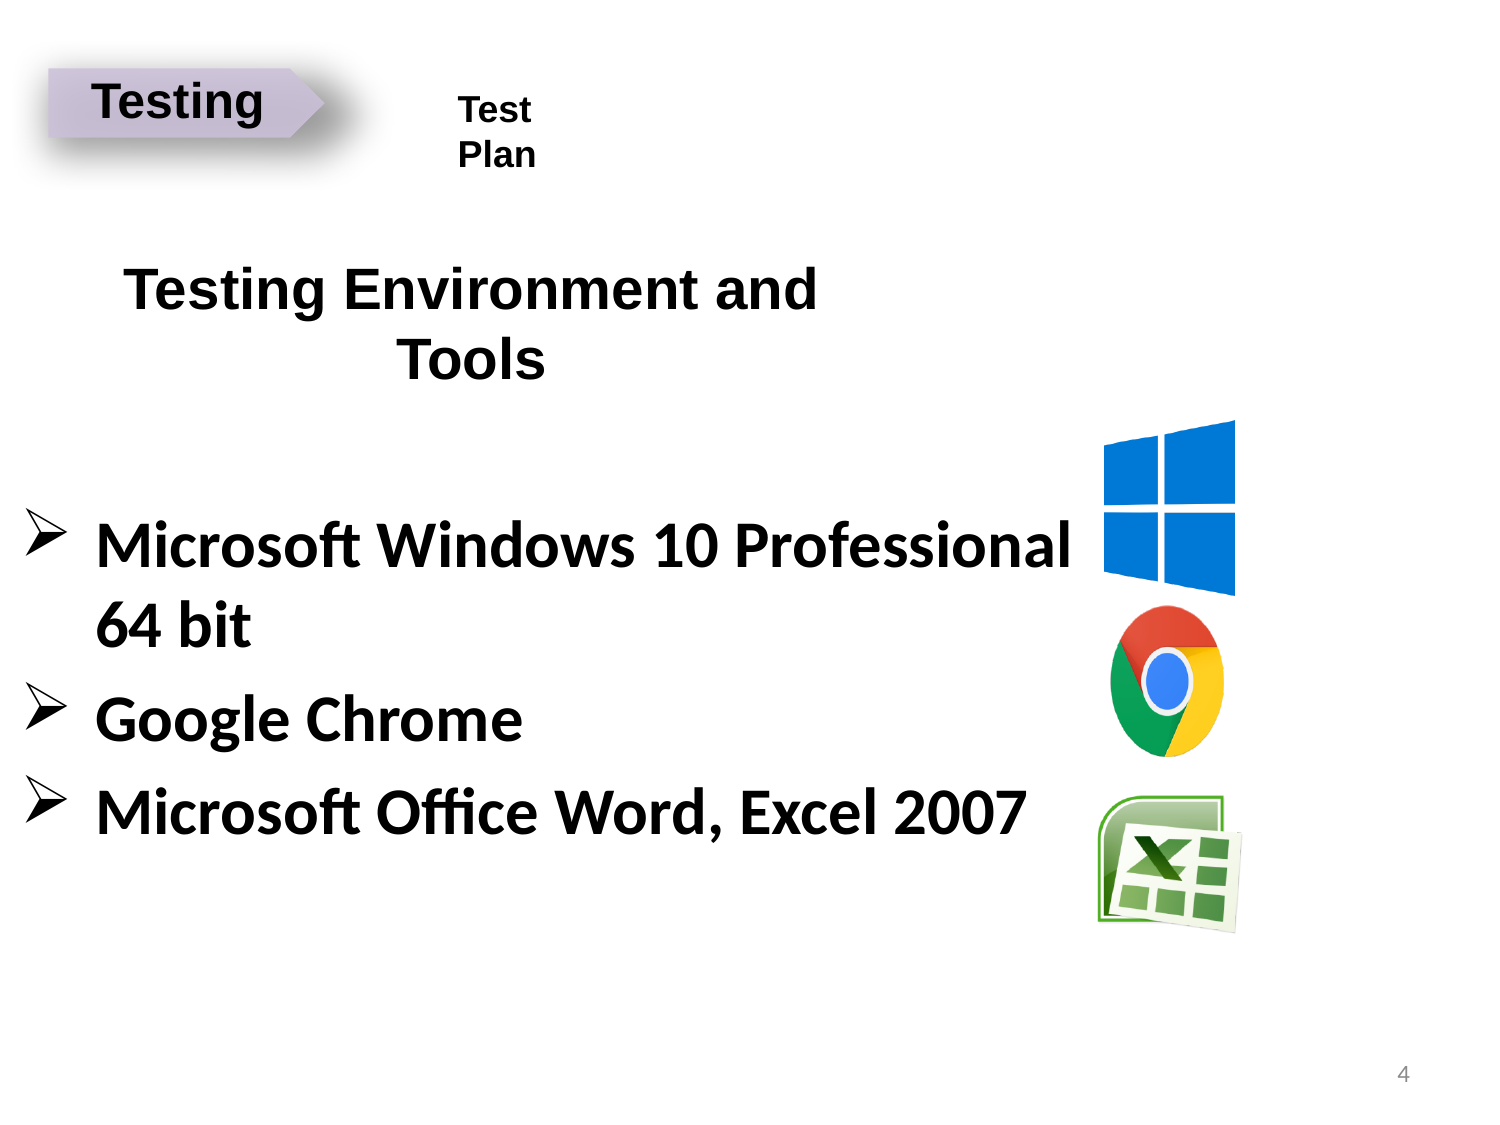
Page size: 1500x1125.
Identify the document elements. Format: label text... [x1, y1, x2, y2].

title Testing Environment and Tools [29, 243, 914, 447]
picture [1092, 786, 1247, 941]
subtitle Microsoft Windows 10 Professional 64 bit Google Chrome Microsoft Office Word, Excel 2007 [0, 481, 1165, 797]
slide_number 4 [1074, 1042, 1425, 1103]
picture [1104, 420, 1236, 596]
text_box Test Plan [442, 78, 591, 183]
picture [1104, 597, 1230, 766]
text_box Testing [48, 68, 325, 138]
